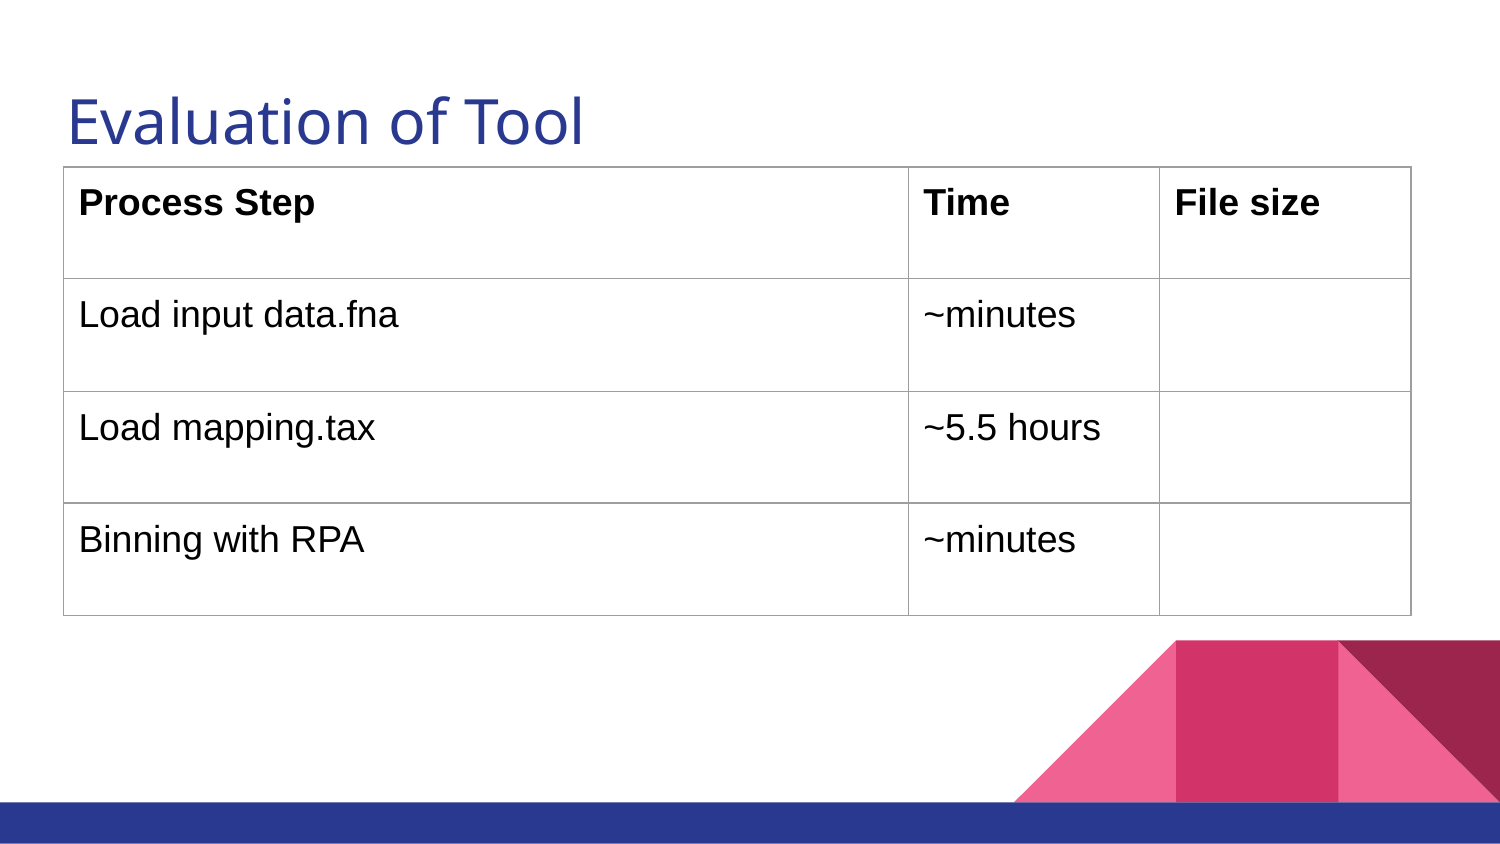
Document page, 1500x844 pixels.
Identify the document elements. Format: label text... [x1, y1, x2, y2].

table_header Time [909, 168, 1159, 278]
table_header Process Step [64, 168, 908, 278]
table_cell [1160, 392, 1410, 502]
table_cell ~5.5 hours [909, 392, 1159, 502]
table_header File size [1160, 168, 1410, 278]
table_cell Load input data.fna [64, 279, 908, 391]
table_cell [1160, 504, 1410, 615]
table_cell Load mapping.tax [64, 392, 908, 502]
title Evaluation of Tool [51, 67, 1449, 167]
table_cell ~minutes [909, 504, 1159, 615]
table_cell [1160, 279, 1410, 391]
table_cell ~minutes [909, 279, 1159, 391]
table_cell Binning with RPA [64, 504, 908, 615]
